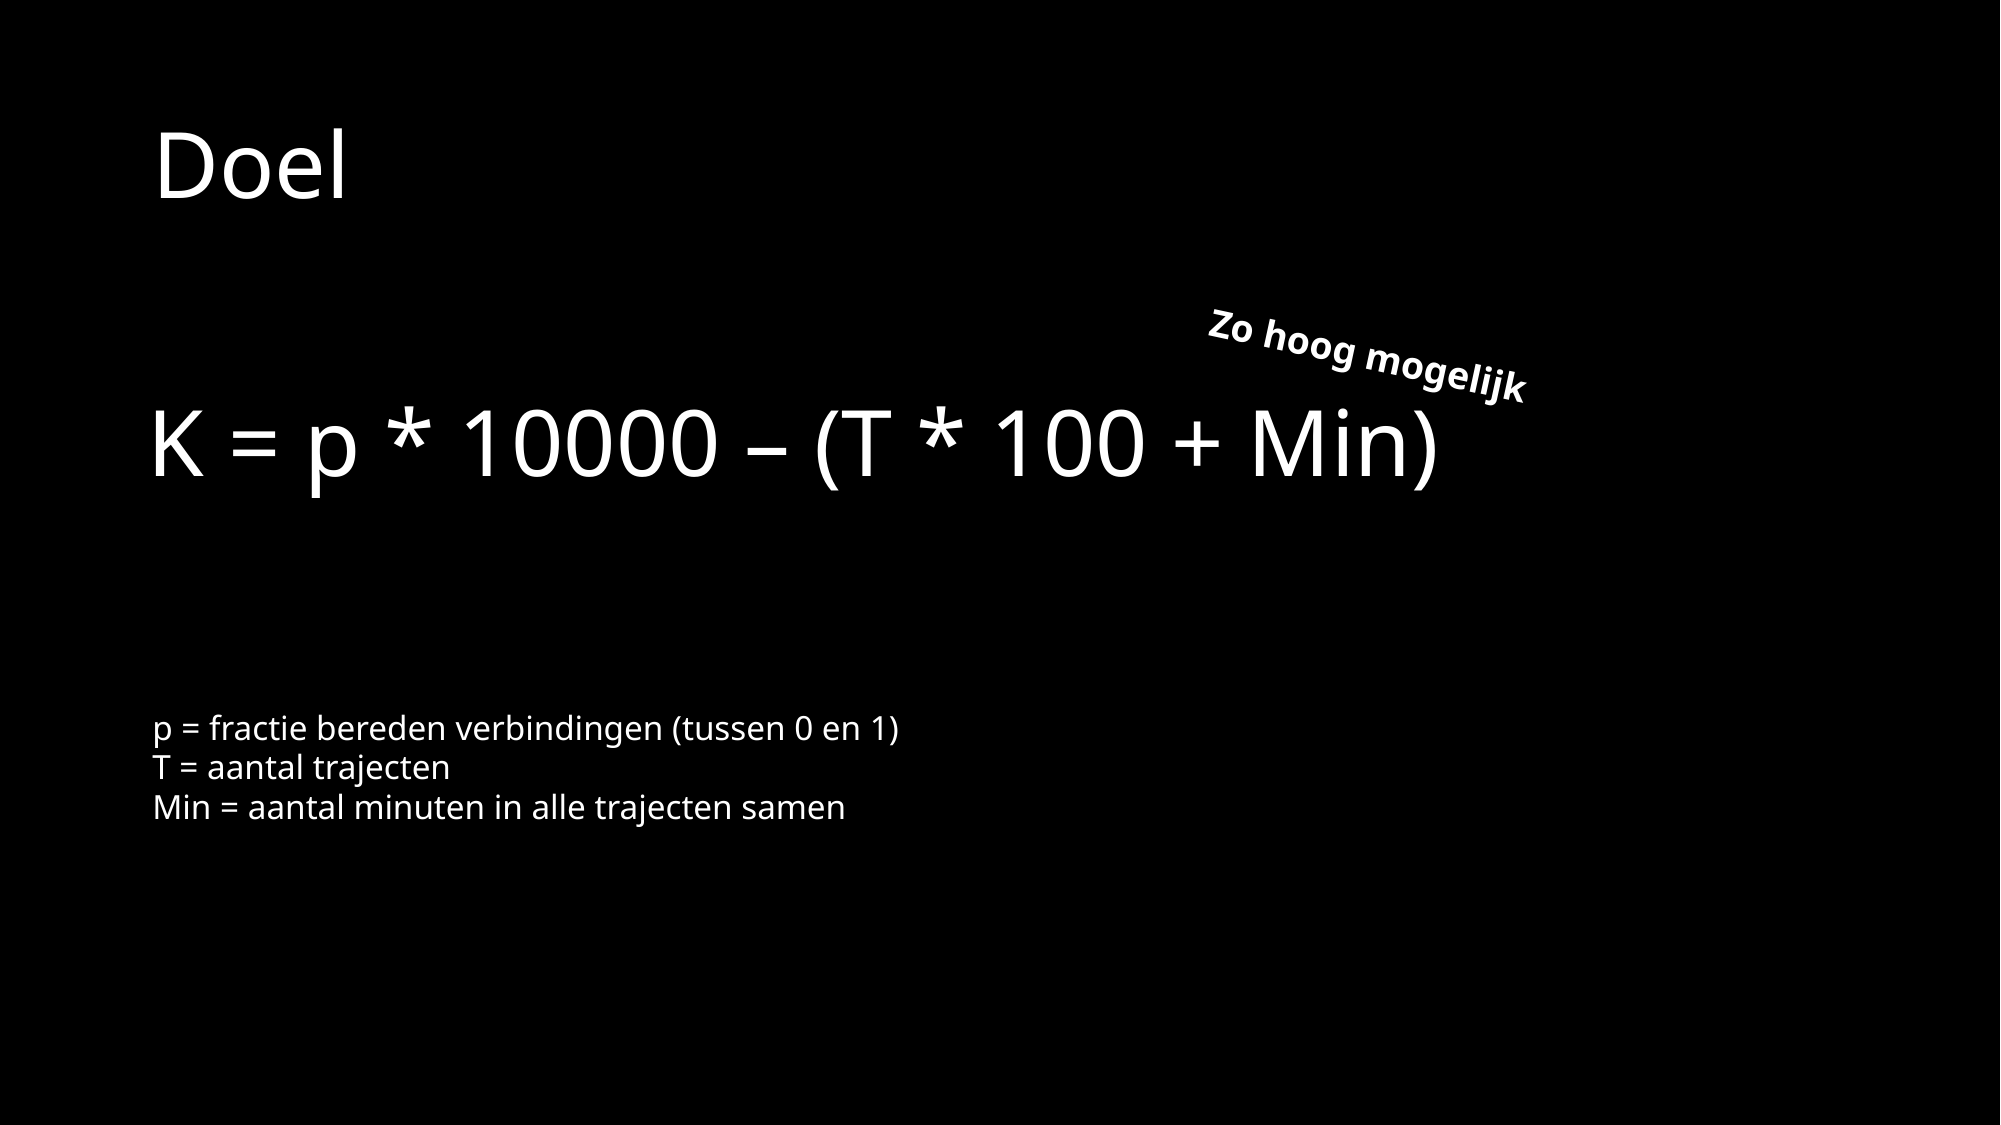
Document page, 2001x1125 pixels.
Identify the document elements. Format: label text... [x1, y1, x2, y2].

title Doel [137, 59, 1863, 278]
list K = p * 10000 – (T * 100 + Min) [132, 389, 1899, 587]
text_box Zo hoog mogelijk [1189, 288, 1777, 471]
text_box p = fractie bereden verbindingen (tussen 0 en 1) T = aantal trajecten Min = aantal minuten in alle trajecten samen [137, 699, 1016, 879]
